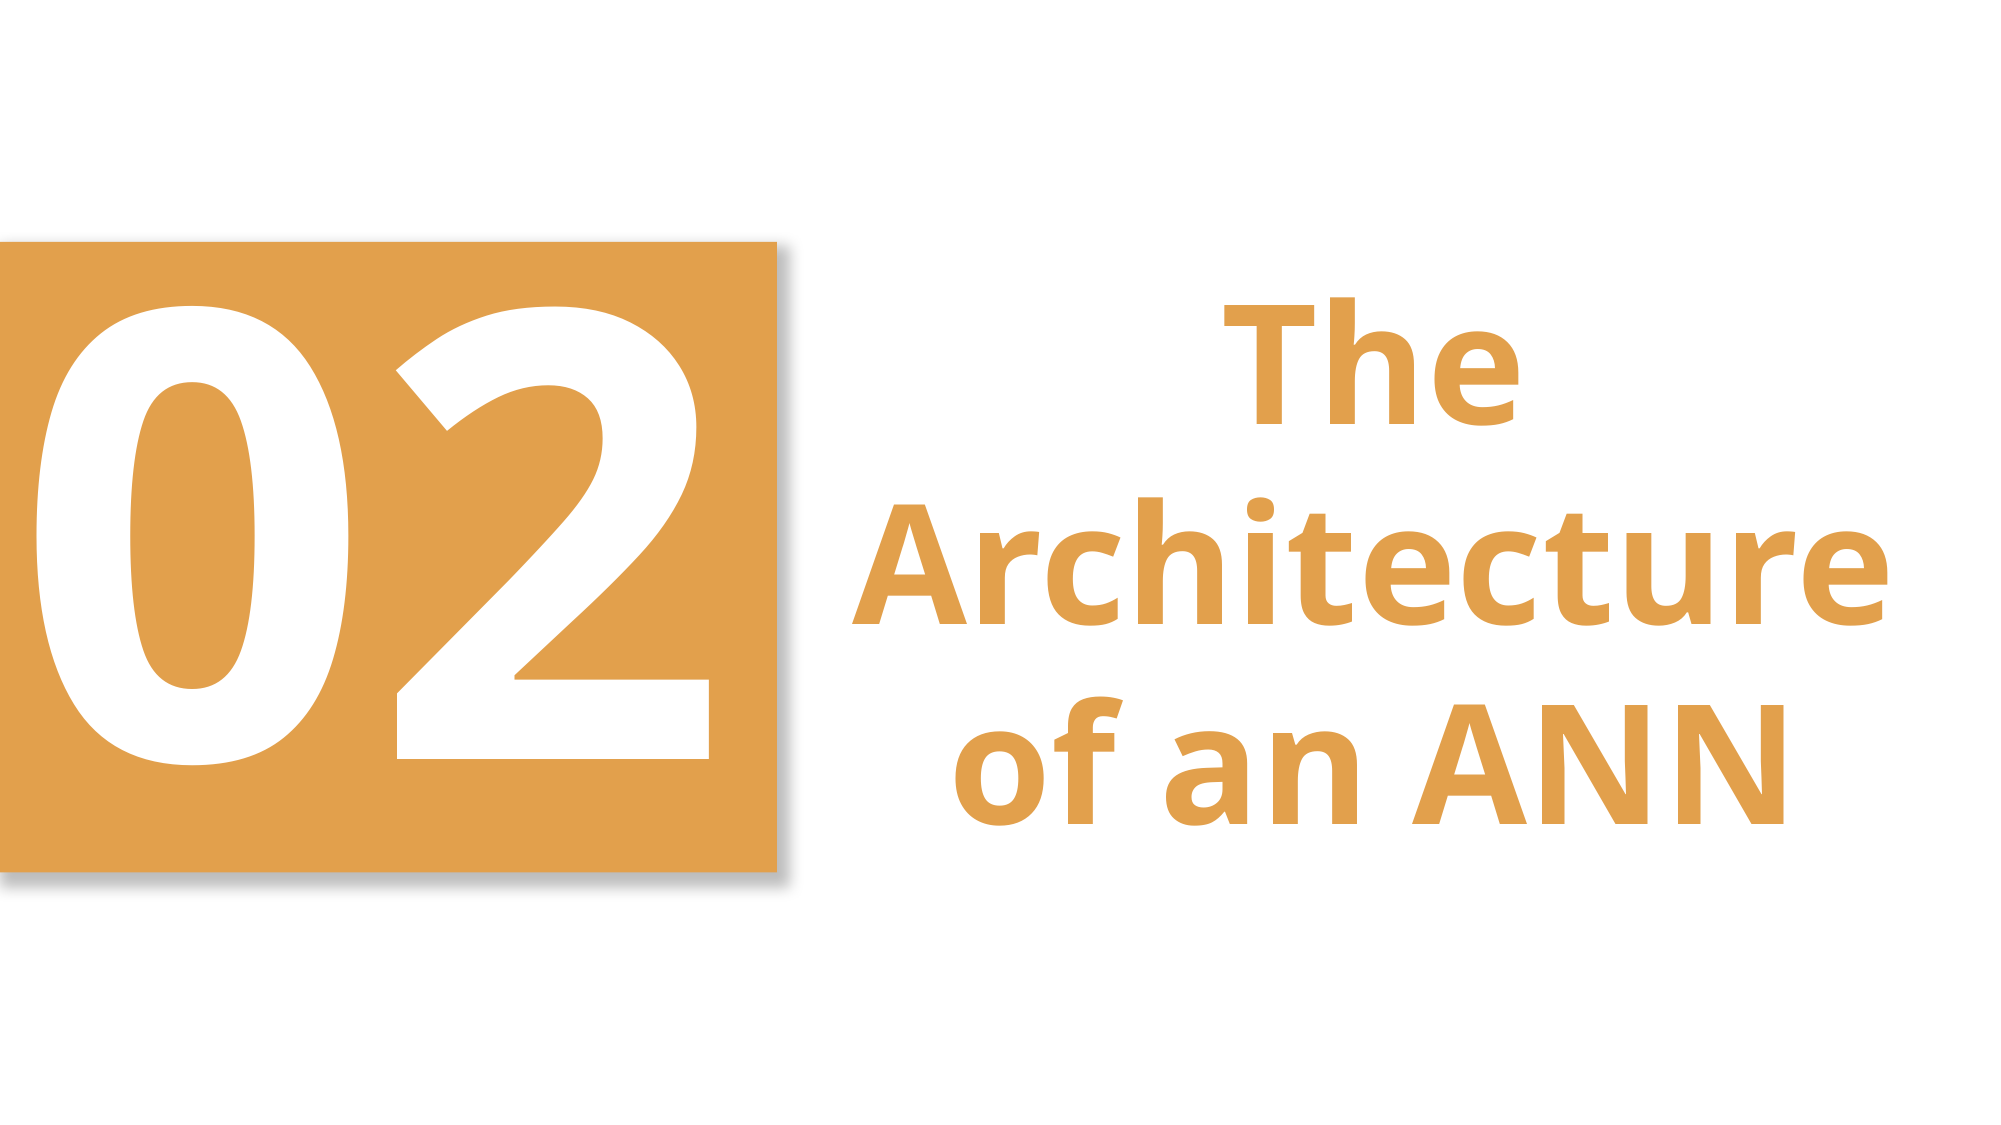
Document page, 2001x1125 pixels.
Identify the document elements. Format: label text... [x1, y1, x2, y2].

list 02 [0, 241, 777, 873]
list The Architecture of an ANN [814, 170, 1933, 945]
